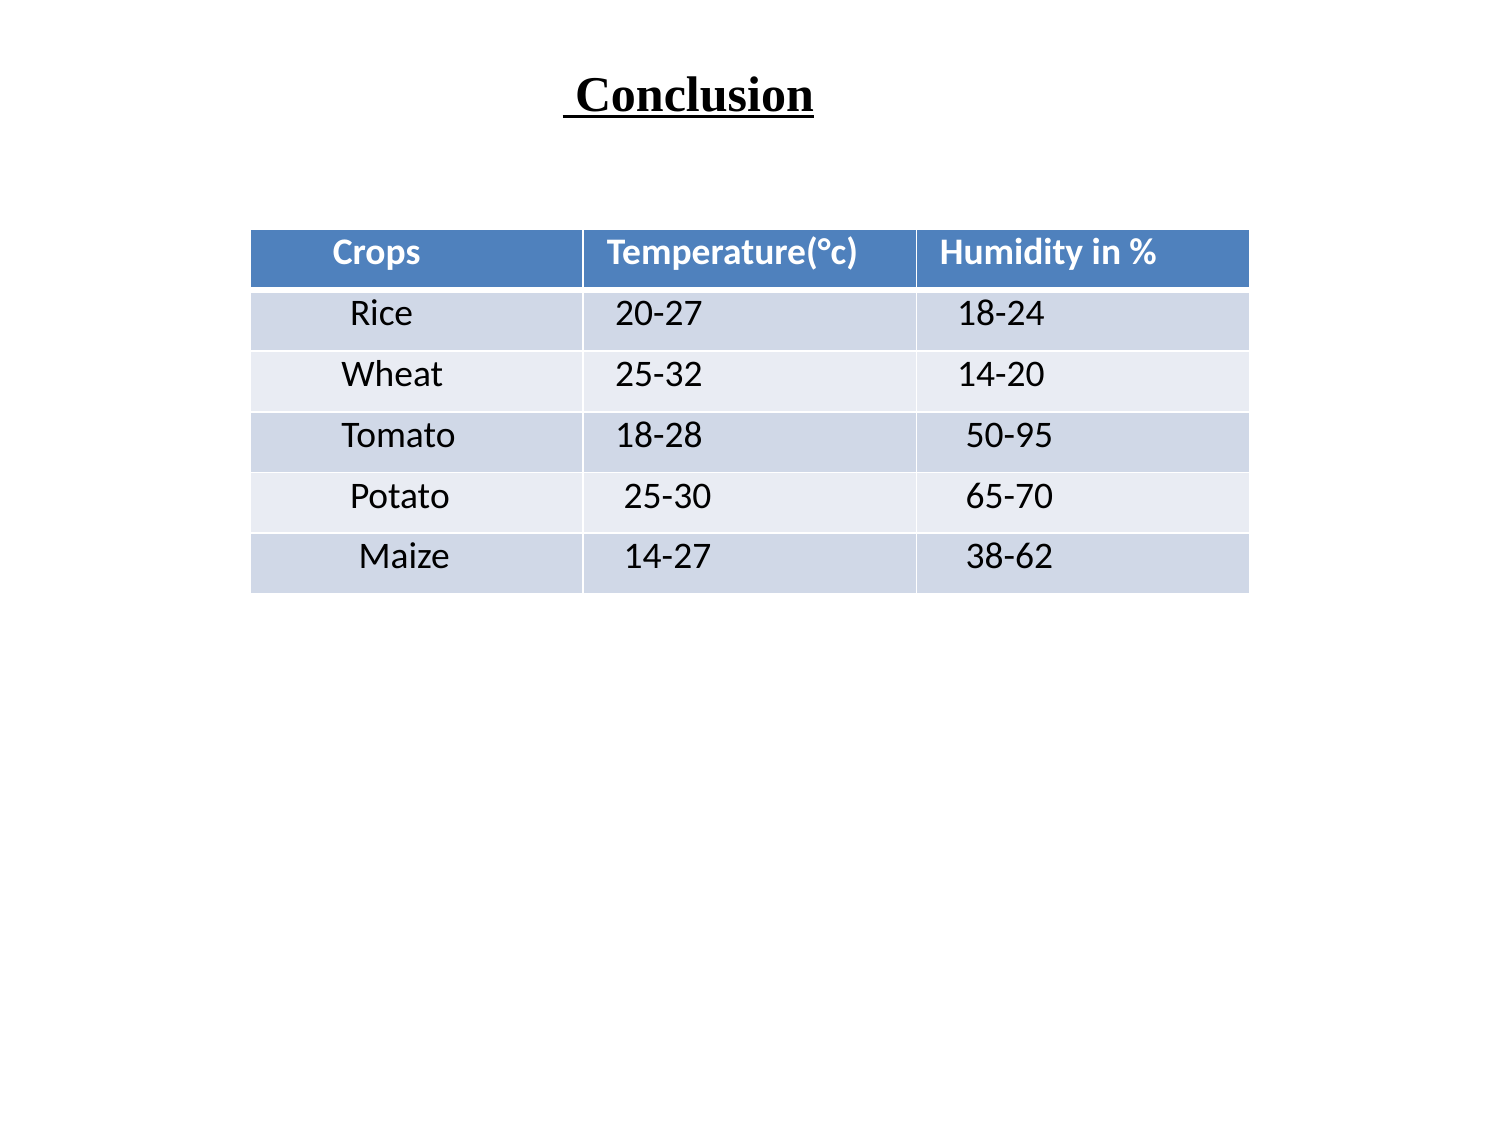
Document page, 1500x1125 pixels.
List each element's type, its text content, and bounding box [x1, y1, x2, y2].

table_cell 18-24 [917, 293, 1249, 350]
table_cell 50-95 [917, 413, 1249, 472]
table_cell 14-20 [917, 352, 1249, 411]
table_cell Wheat [251, 352, 582, 411]
table_cell Tomato [251, 413, 582, 472]
table_cell 18-28 [584, 413, 916, 472]
table_cell Rice [251, 293, 582, 350]
text_box Conclusion [360, 54, 987, 130]
table_cell Potato [251, 473, 582, 532]
table_cell 25-32 [584, 352, 916, 411]
table_header Humidity in % [917, 230, 1249, 287]
table_cell 20-27 [584, 293, 916, 350]
table_header Crops [251, 230, 582, 287]
table_header Temperature(°c) [584, 230, 916, 287]
table_cell 38-62 [917, 534, 1249, 593]
table_cell 65-70 [917, 473, 1249, 532]
table_cell 25-30 [584, 473, 916, 532]
table_cell 14-27 [584, 534, 916, 593]
table_cell Maize [251, 534, 582, 593]
